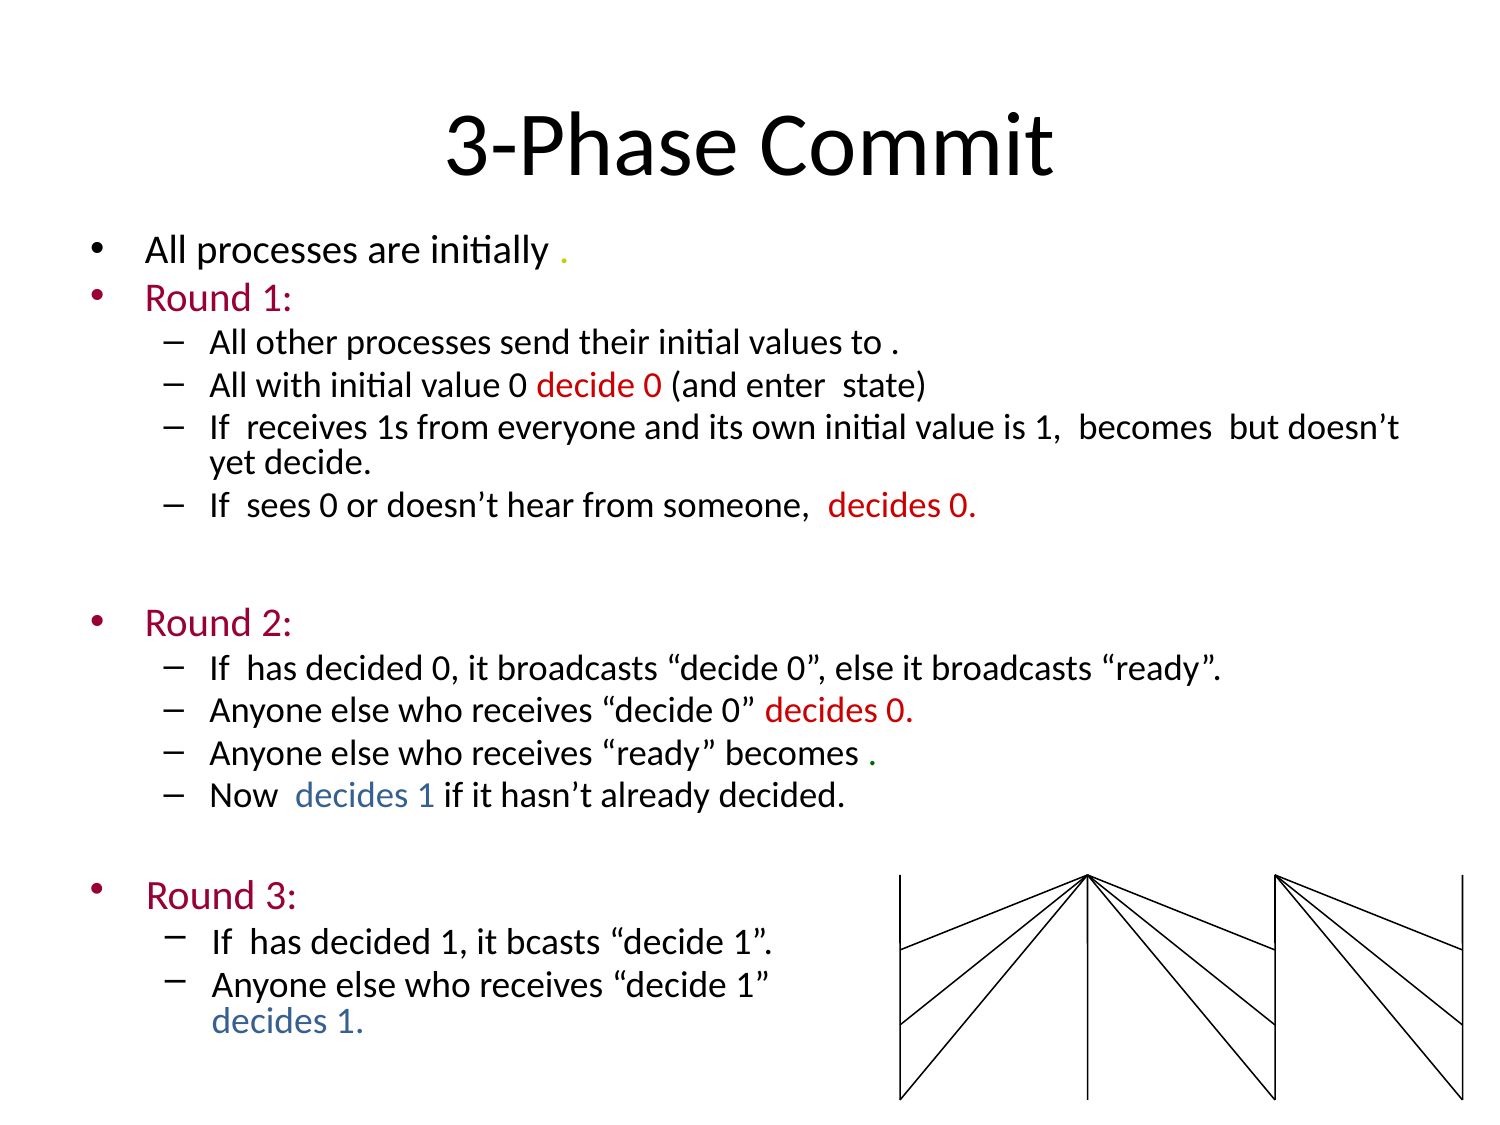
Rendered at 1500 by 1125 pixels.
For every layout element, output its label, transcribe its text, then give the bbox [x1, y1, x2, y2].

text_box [1274, 874, 1463, 1101]
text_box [1087, 874, 1273, 1101]
title 3-Phase Commit [75, 45, 1425, 233]
